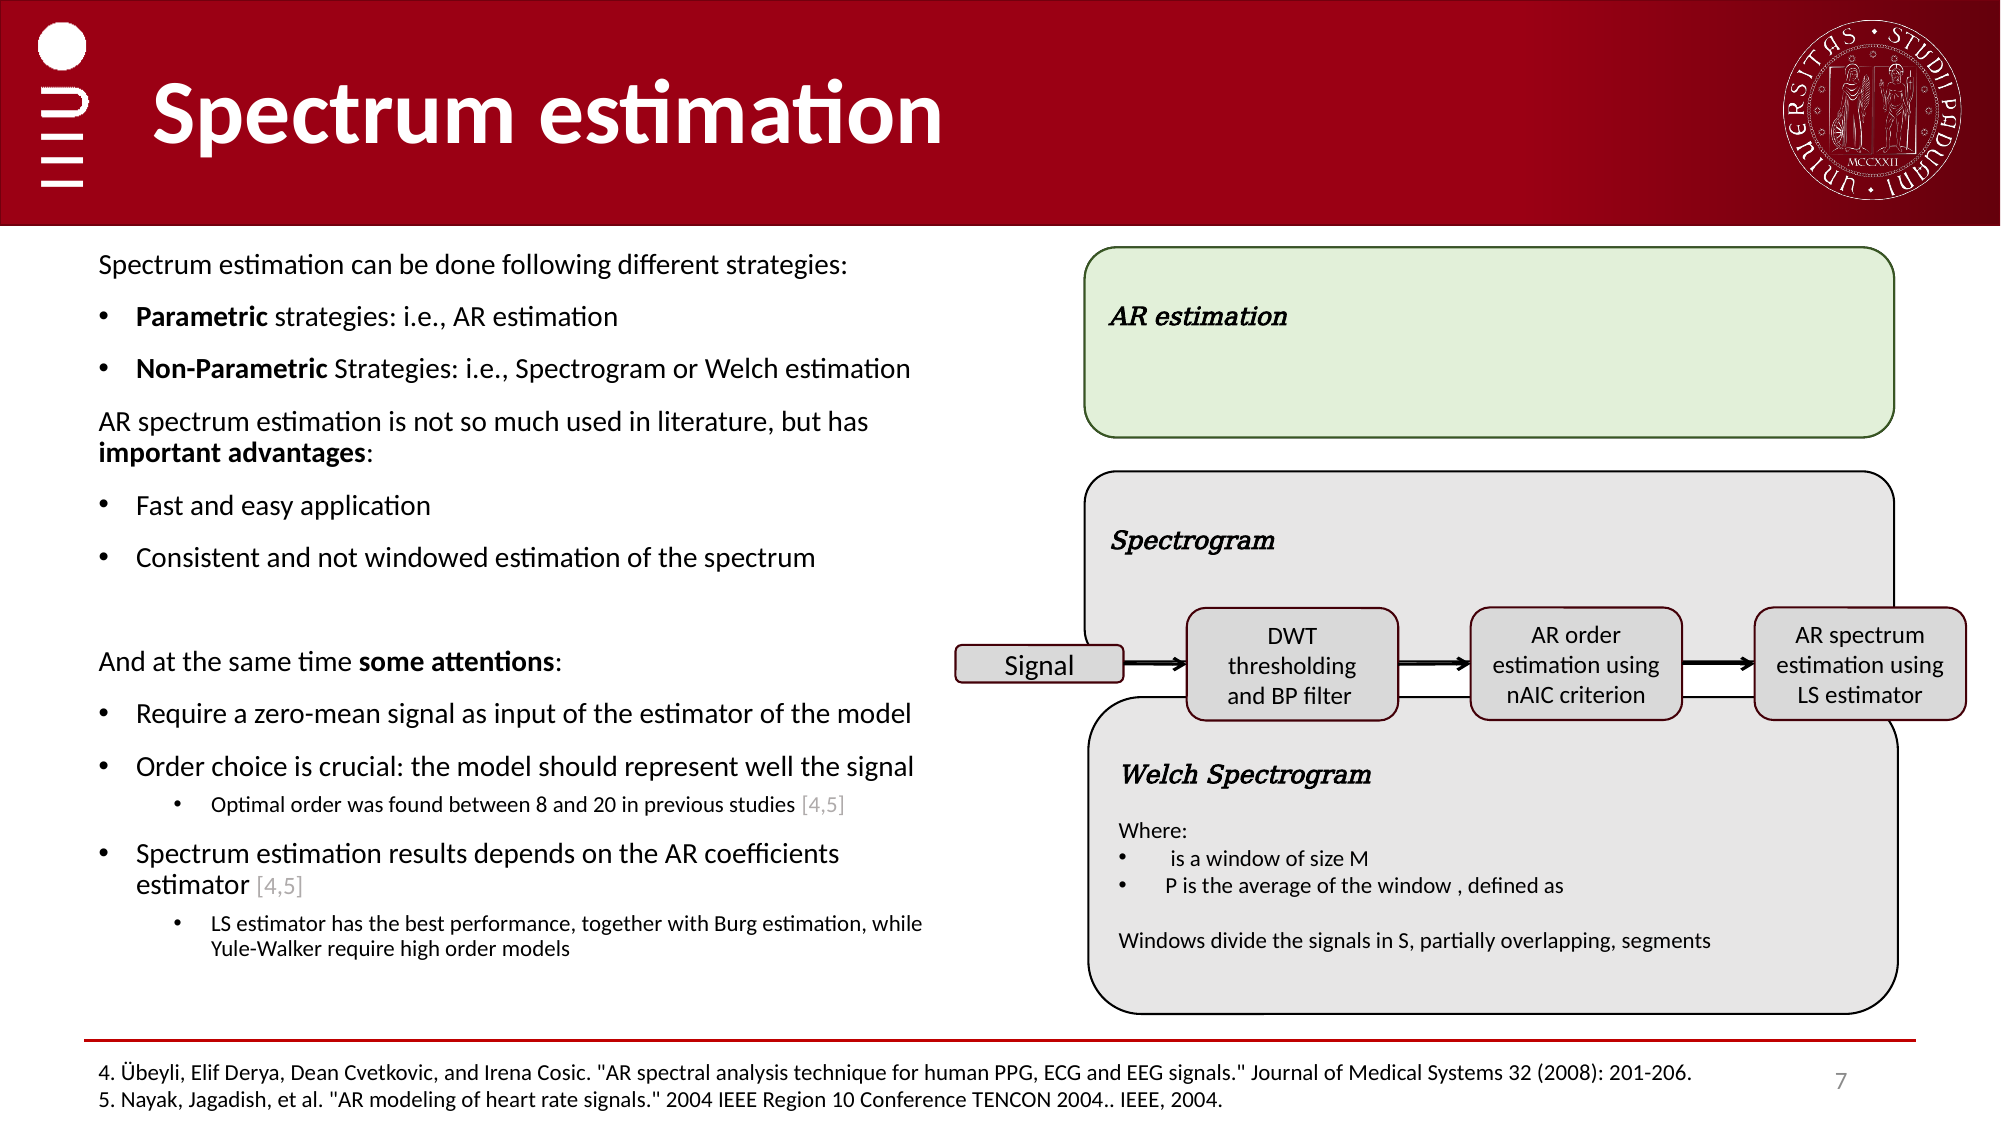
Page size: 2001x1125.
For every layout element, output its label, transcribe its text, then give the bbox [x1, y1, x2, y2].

slide_number 7 [1720, 1049, 1863, 1110]
list Spectrum estimation can be done following different strategies: Parametric strategies: i.e., AR estimation Non-Parametric Strategies: i.e., Spectrogram or Welch estimation AR spectrum estimation is not so much used in literature, but has important advantages: Fast and easy application Consistent and not windowed estimation of the spectrum And at the same time some attentions: Require a zero-mean signal as input of the estimator of the model Order choice is crucial: the model should represent well the signal Optimal order was found between 8 and 20 in previous studies [4,5] Spectrum estimation results depends on the AR coefficients estimator [4,5] LS estimator has the best performance, together with Burg estimation, while Yule-Walker require high order models [83, 241, 956, 1017]
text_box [955, 607, 1967, 721]
picture [1783, 20, 1963, 200]
text_box 4. Übeyli, Elif Derya, Dean Cvetkovic, and Irena Cosic. "AR spectral analysis technique for human PPG, ECG and EEG signals." Journal of Medical Systems 32 (2008): 201-206. 5. Nayak, Jagadish, et al. "AR modeling of heart rate signals." 2004 IEEE Region 10 Conference TENCON 2004.. IEEE, 2004. [83, 1049, 1720, 1120]
title Spectrum estimation [137, 34, 1610, 194]
